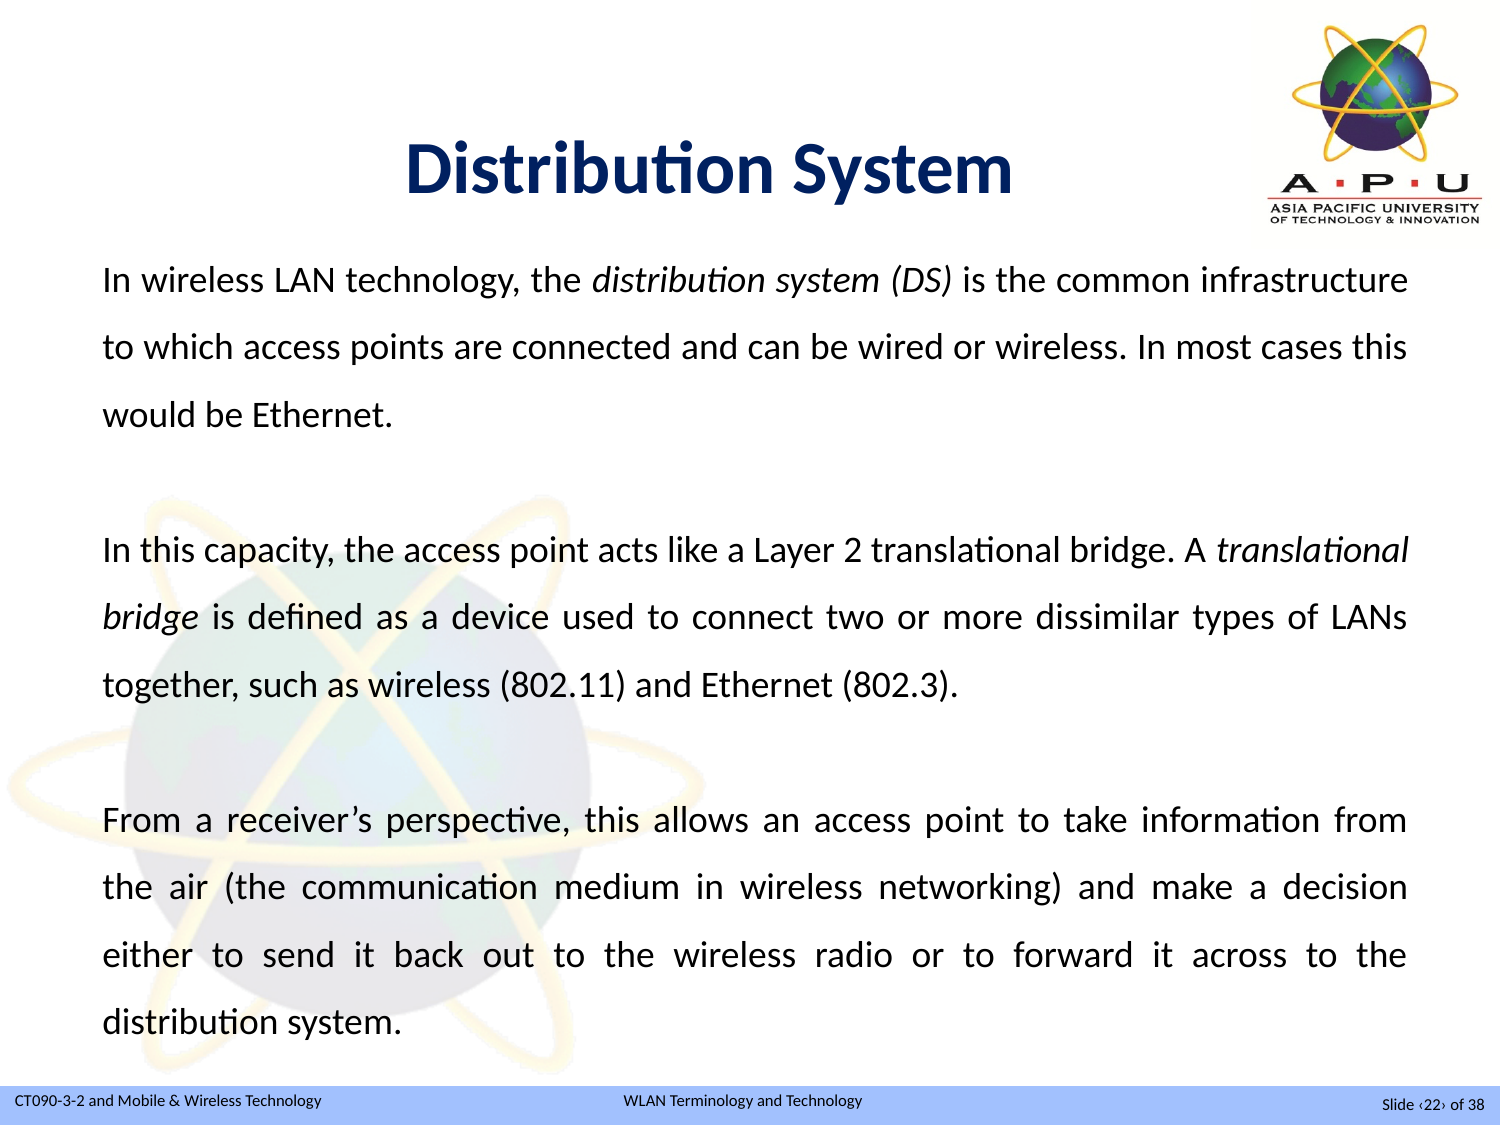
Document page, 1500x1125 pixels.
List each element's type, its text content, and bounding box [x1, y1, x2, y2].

text_box Distribution System [29, 98, 1392, 228]
footer Slide ‹22› of 38 [1024, 1086, 1500, 1125]
text_box In wireless LAN technology, the distribution system (DS) is the common infrastructure to which access points are connected and can be wired or wireless. In most cases this would be Ethernet. In this capacity, the access point acts like a Layer 2 translational bridge. A translational bridge is defined as a device used to connect two or more dissimilar types of LANs together, such as wireless (802.11) and Ethernet (802.3). From a receiver’s perspective, this allows an access point to take information from the air (the communication medium in wireless networking) and make a decision either to send it back out to the wireless radio or to forward it across to the distribution system. [87, 224, 1424, 1050]
picture [1251, 0, 1500, 249]
